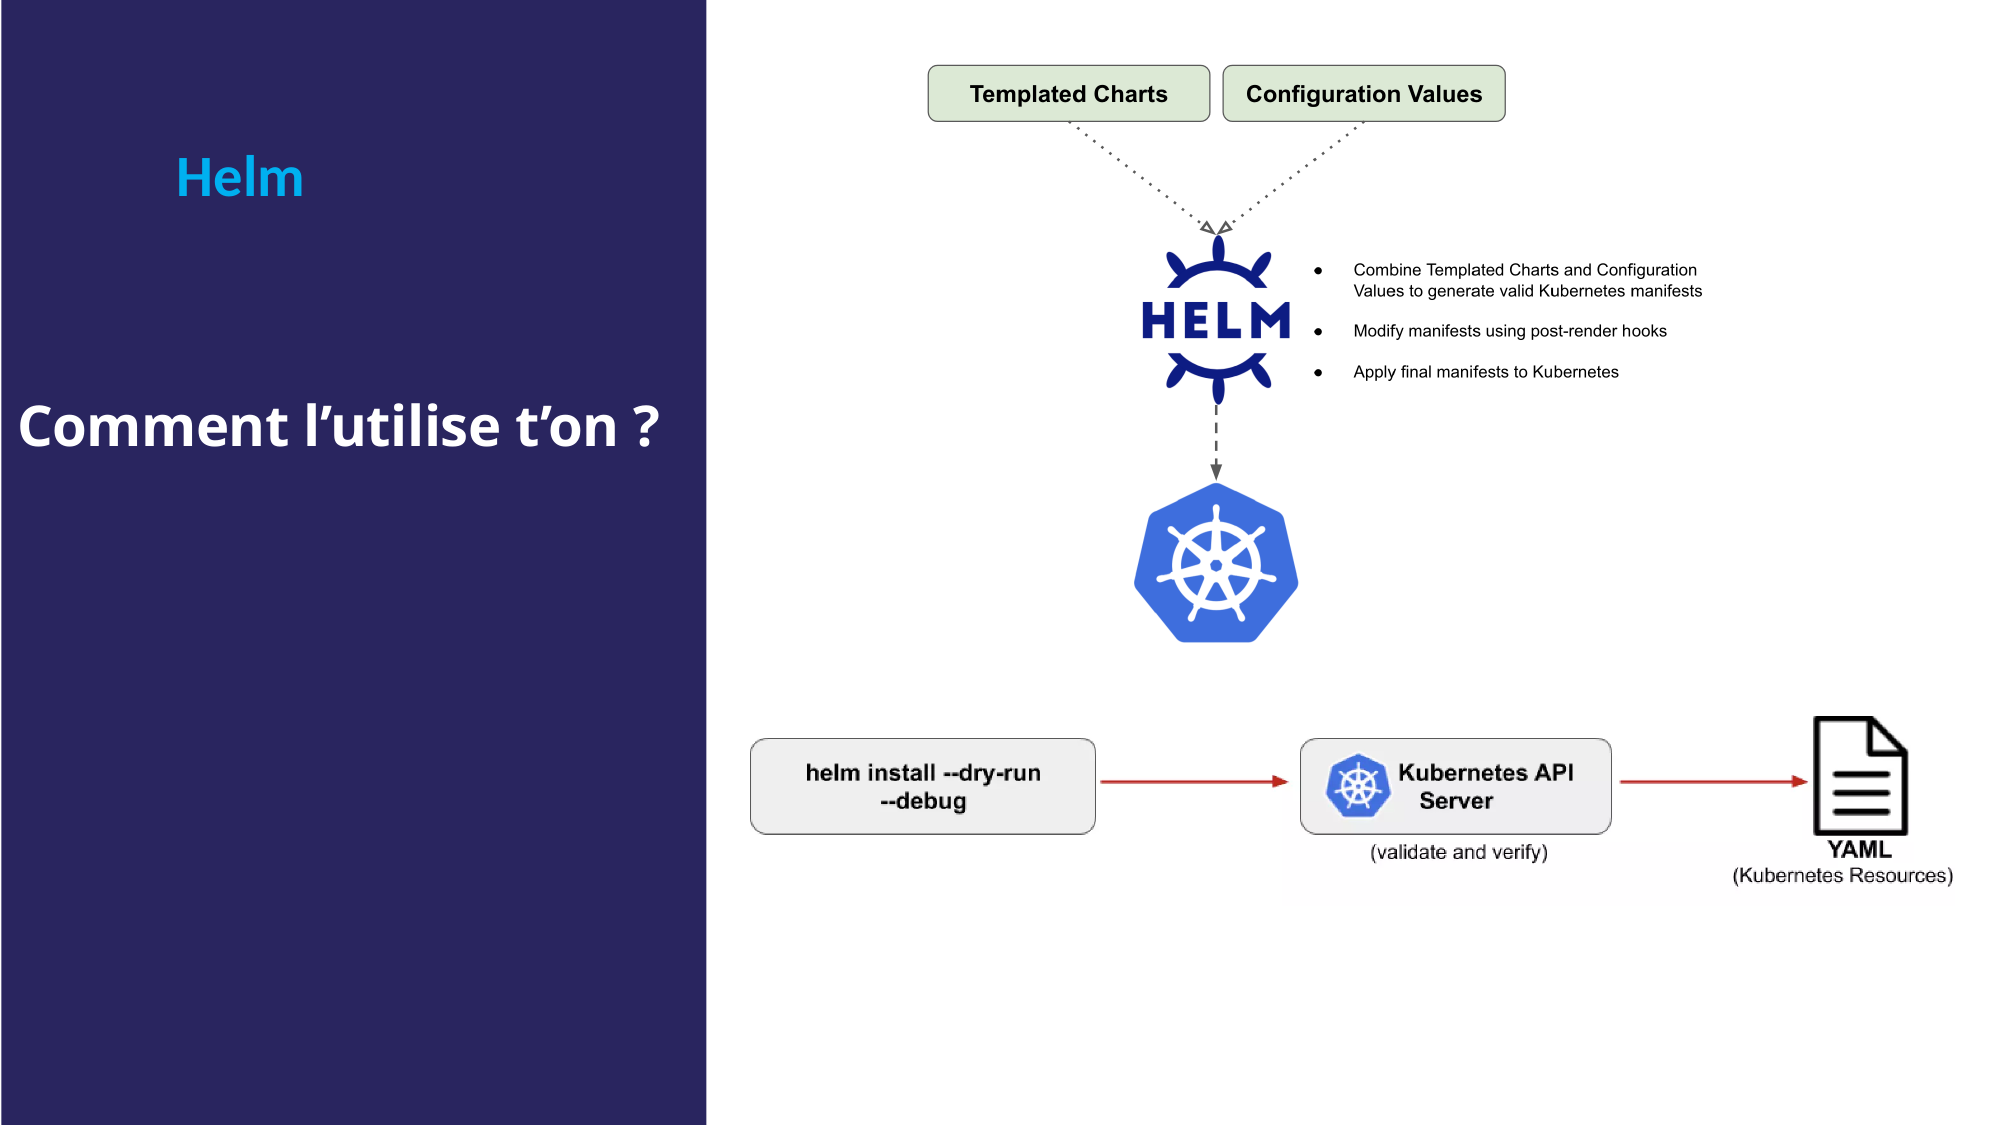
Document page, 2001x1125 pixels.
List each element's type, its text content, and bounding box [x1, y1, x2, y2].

picture [918, 58, 1711, 648]
text_box Helm [161, 130, 612, 287]
text_box Comment l’utilise t’on ? [0, 385, 676, 458]
picture [742, 689, 1958, 906]
text_box [1, 0, 707, 1125]
